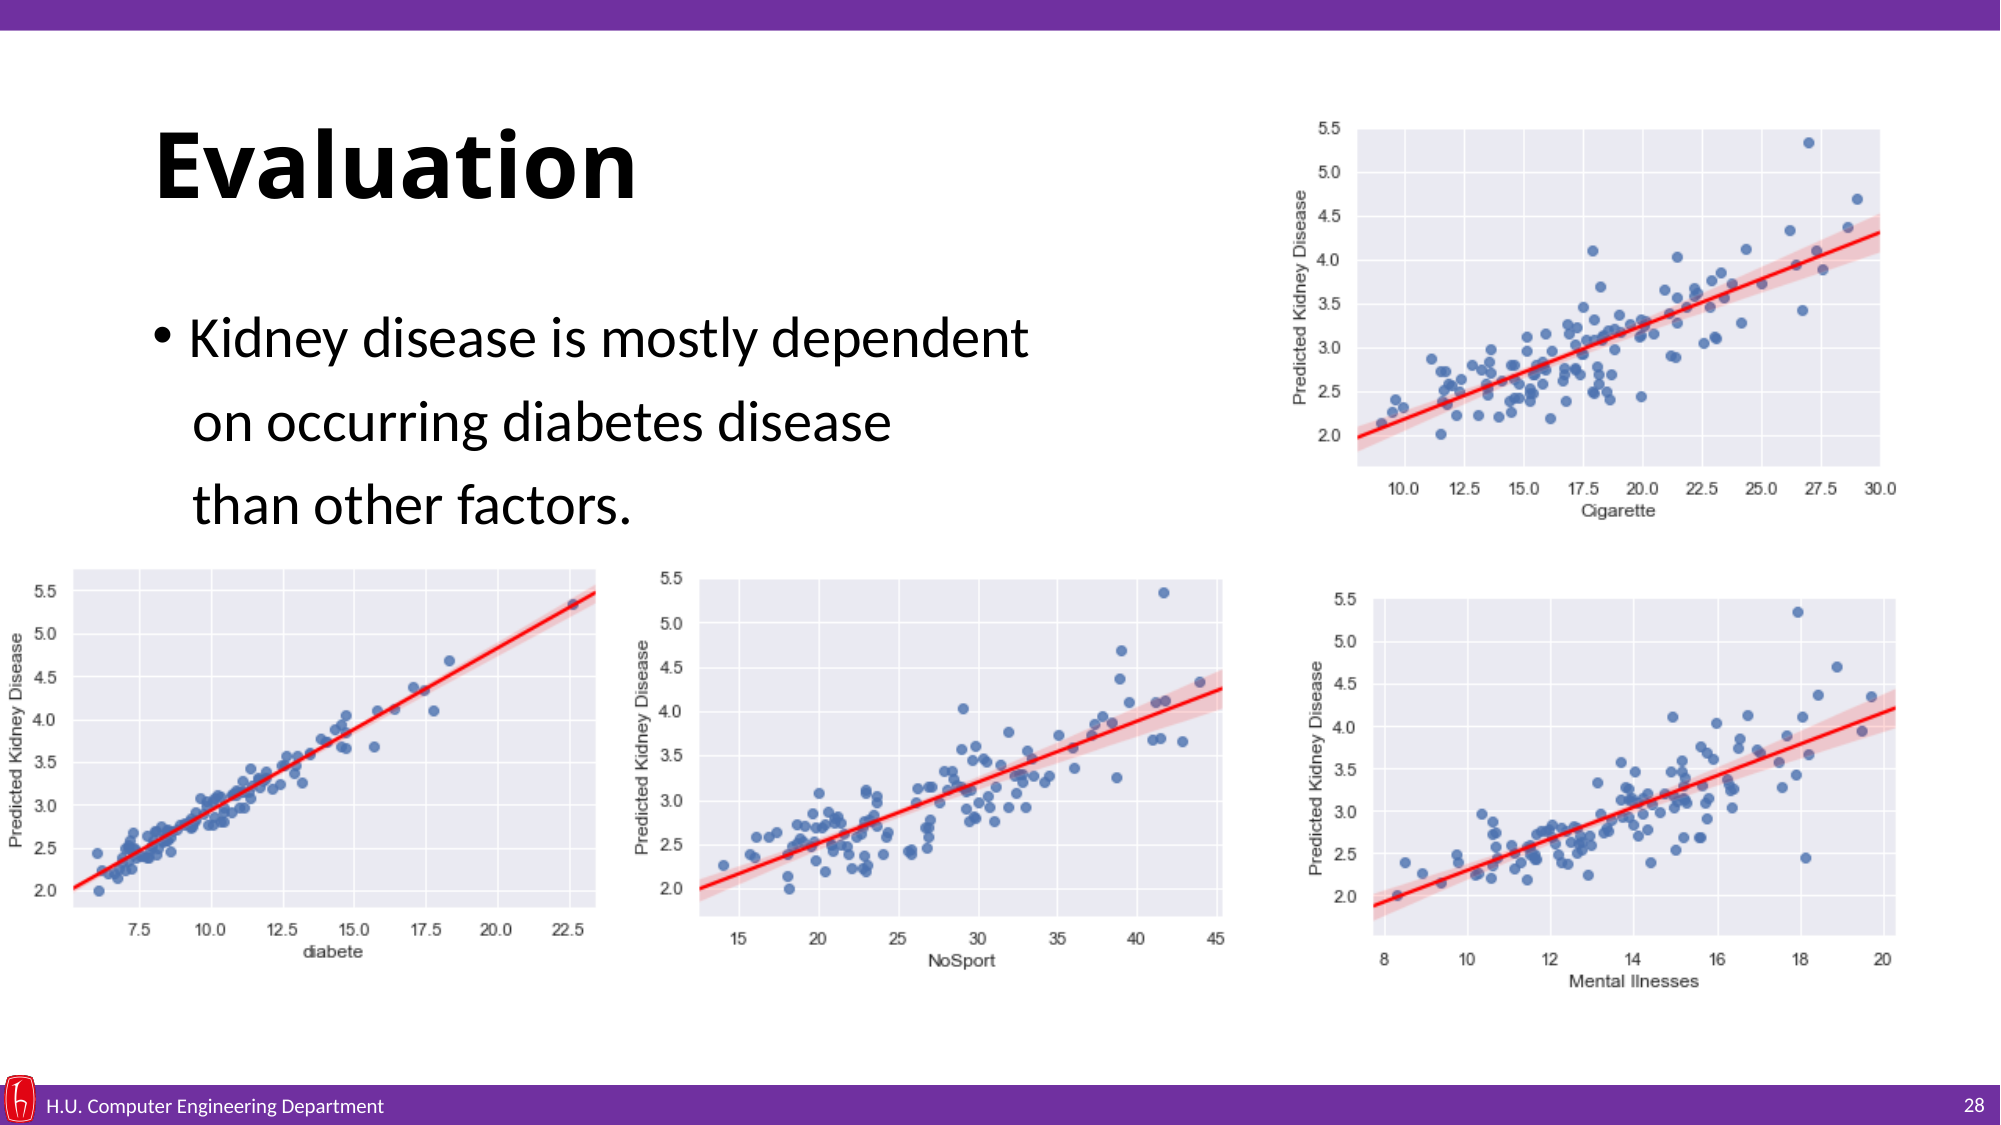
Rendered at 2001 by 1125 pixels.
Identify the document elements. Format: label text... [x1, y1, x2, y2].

title Evaluation [137, 59, 1863, 278]
picture [4, 1075, 36, 1123]
picture [1300, 582, 1907, 1000]
picture [626, 561, 1237, 981]
list Kidney disease is mostly dependent on occurring diabetes disease than other factors. [137, 299, 1863, 1014]
slide_number 28 [1839, 1084, 2000, 1124]
picture [1284, 111, 1907, 531]
picture [0, 557, 607, 972]
